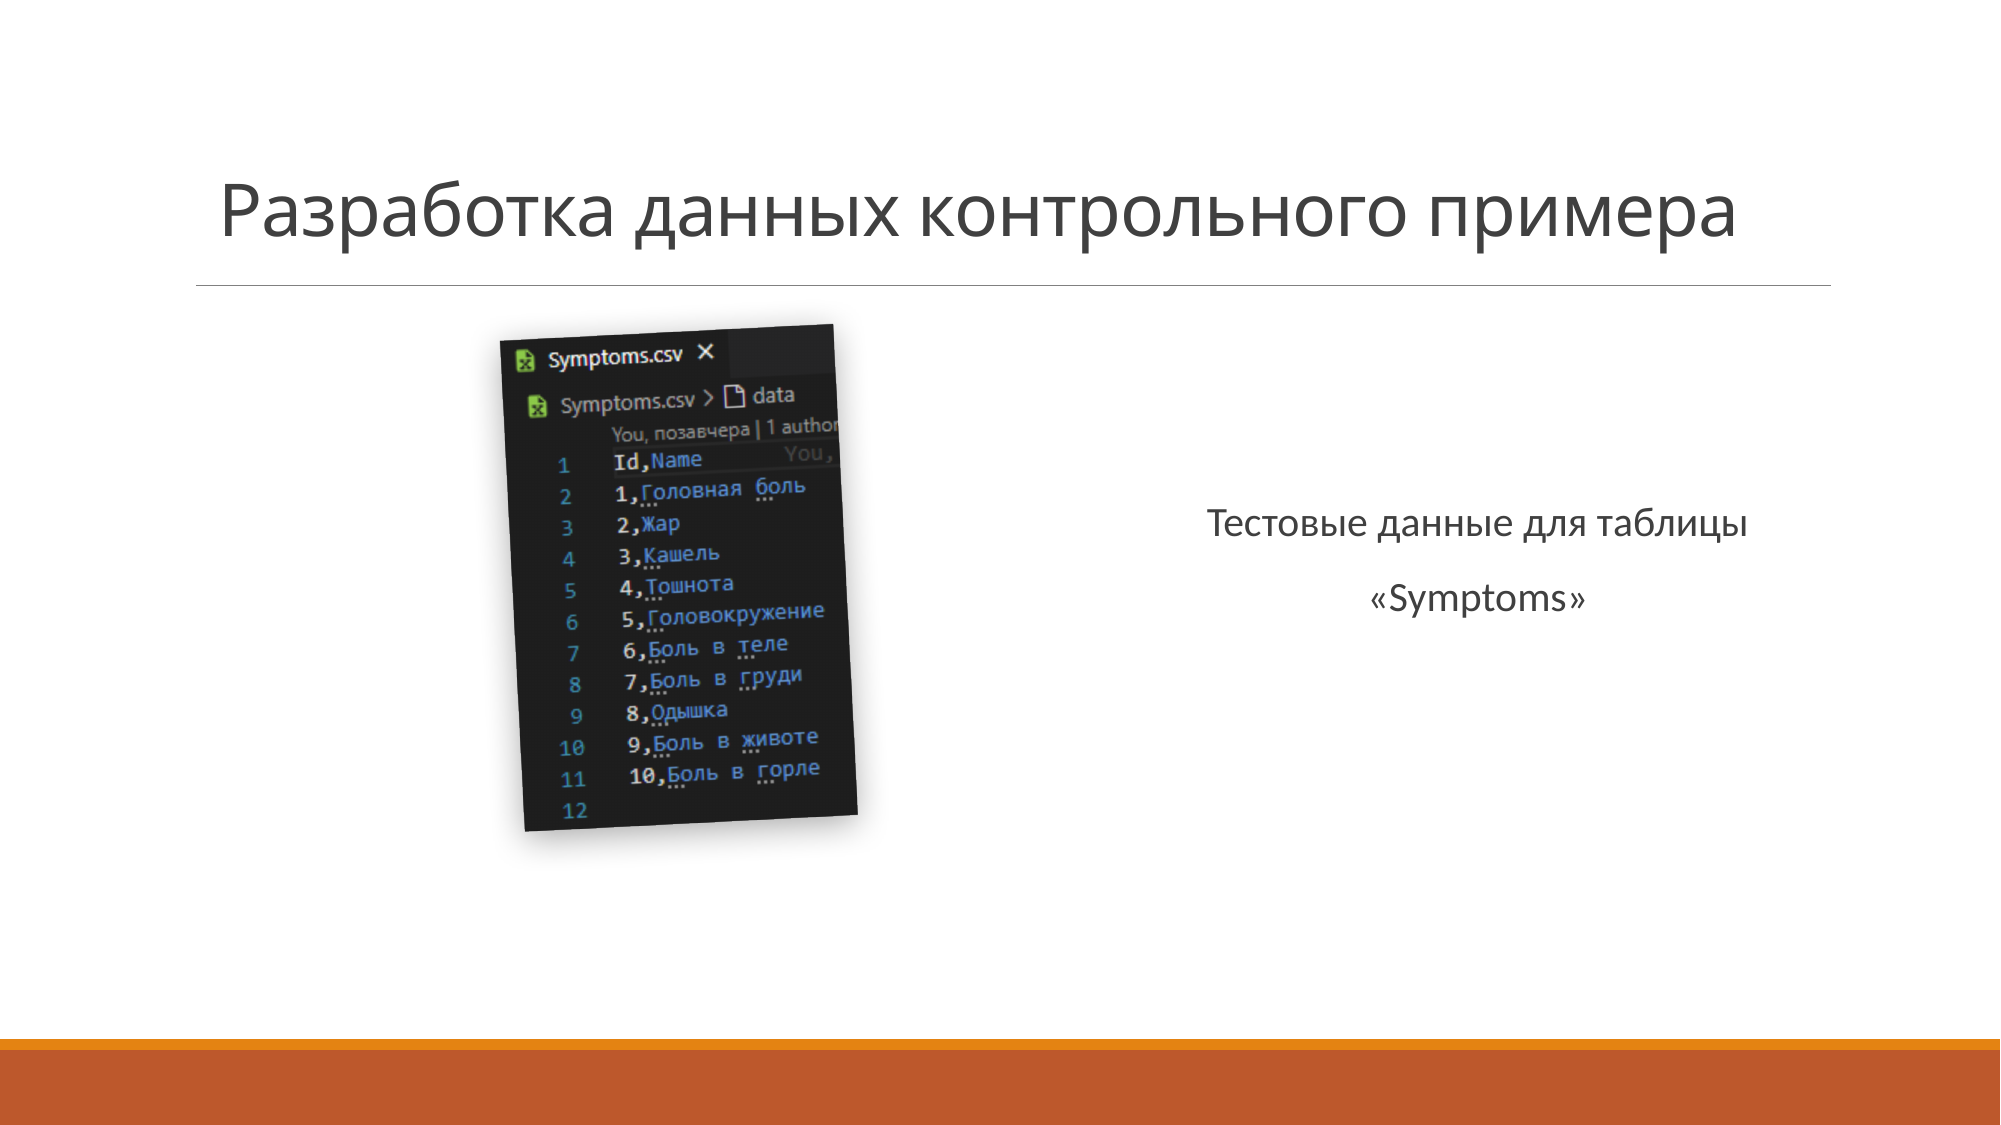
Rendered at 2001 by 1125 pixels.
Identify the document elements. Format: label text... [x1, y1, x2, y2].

title Разработка данных контрольного примера [203, 99, 1828, 260]
picture [500, 324, 857, 831]
list Тестовые данные для таблицы «Symptoms» [1154, 462, 1802, 663]
